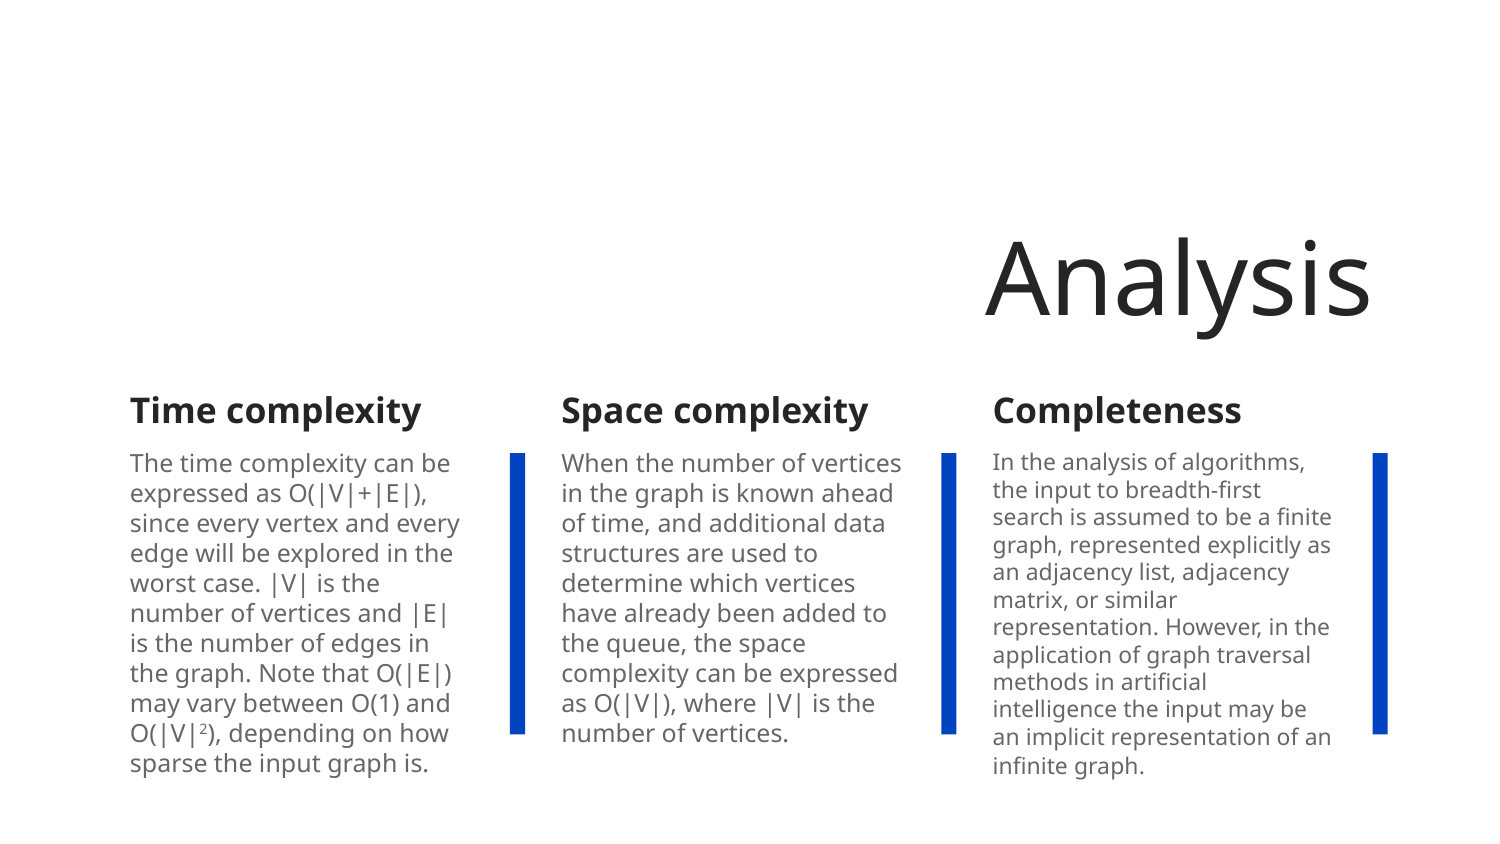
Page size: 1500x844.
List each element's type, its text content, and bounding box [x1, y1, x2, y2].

subtitle The time complexity can be expressed as O(|V|+|E|), since every vertex and every edge will be explored in the worst case. |V| is the number of vertices and |E| is the number of edges in the graph. Note that O(|E|) may vary between O(1) and O(|V|2), depending on how sparse the input graph is. [114, 432, 489, 725]
subtitle When the number of vertices in the graph is known ahead of time, and additional data structures are used to determine which vertices have already been added to the queue, the space complexity can be expressed as O(|V|), where |V| is the number of vertices. [546, 432, 920, 725]
subtitle Completeness [977, 370, 1352, 432]
title Analysis [809, 245, 1388, 352]
subtitle In the analysis of algorithms, the input to breadth-first search is assumed to be a finite graph, represented explicitly as an adjacency list, adjacency matrix, or similar representation. However, in the application of graph traversal methods in artificial intelligence the input may be an implicit representation of an infinite graph. [977, 432, 1352, 725]
subtitle Time complexity [114, 370, 489, 432]
subtitle Space complexity [546, 370, 920, 432]
